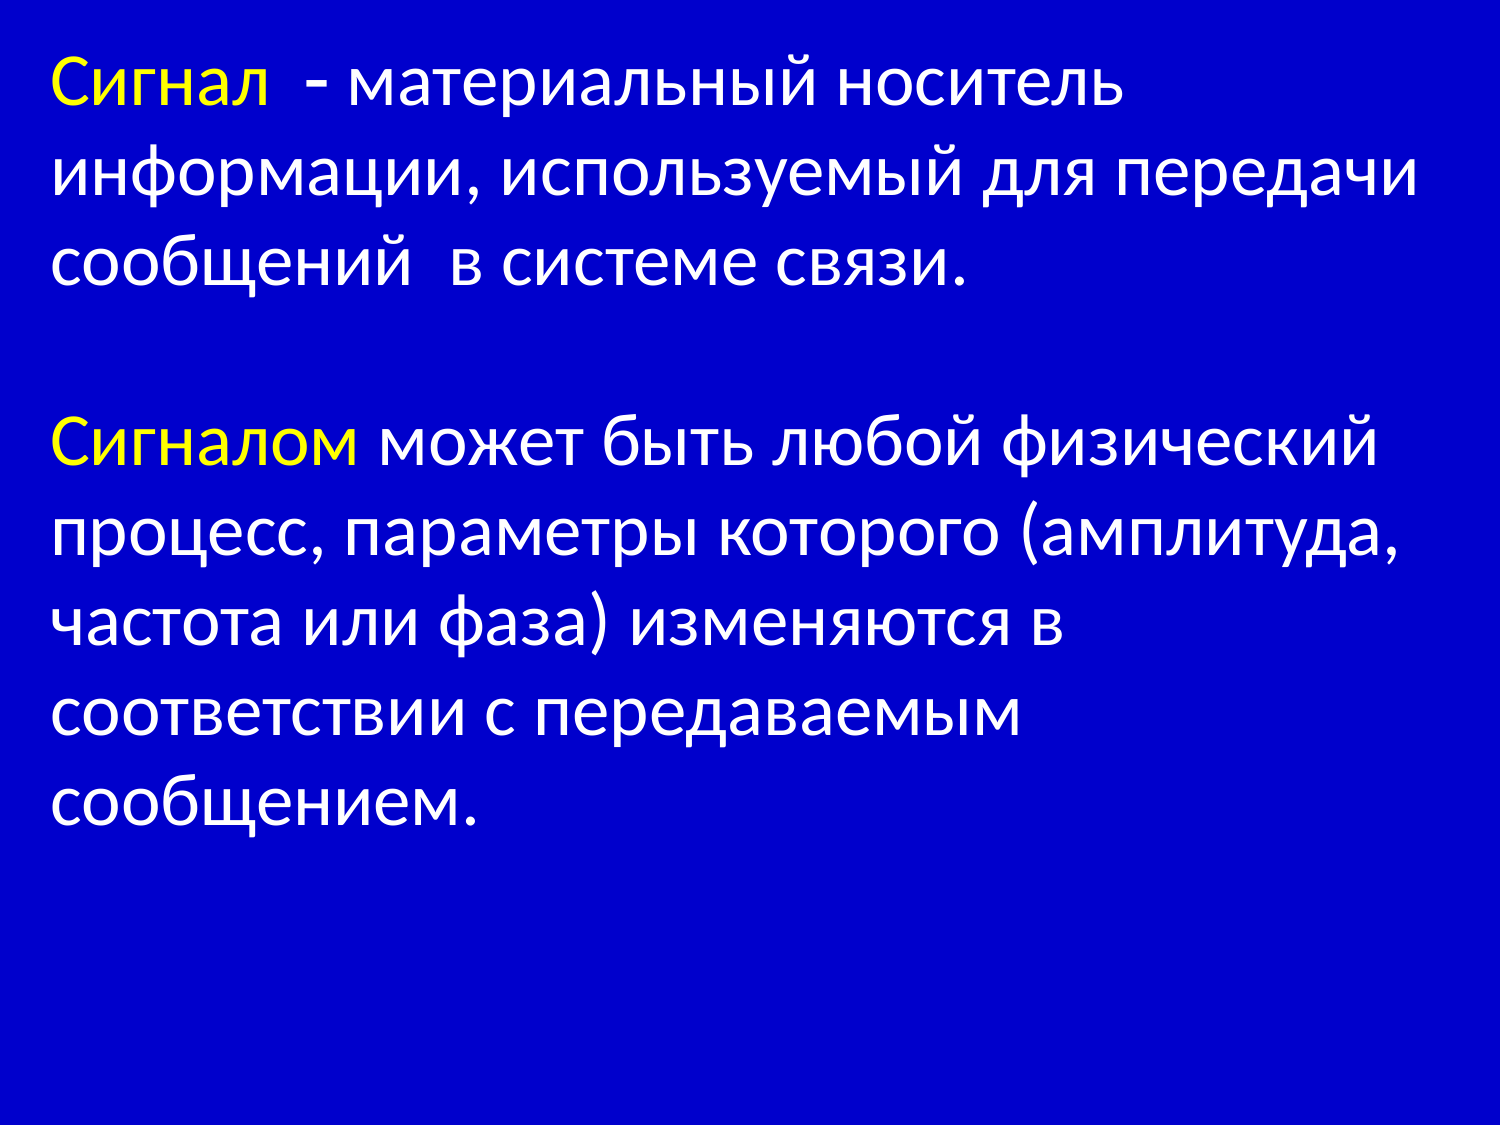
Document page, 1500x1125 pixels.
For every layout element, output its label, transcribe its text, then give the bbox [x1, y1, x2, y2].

text_box Сигнал  материальный носитель информации, используемый для передачи сообщений в системе связи. Сигналом может быть любой физический процесс, параметры которого (амплитуда, частота или фаза) изменяются в соответствии с передаваемым сообщением. [35, 23, 1442, 849]
